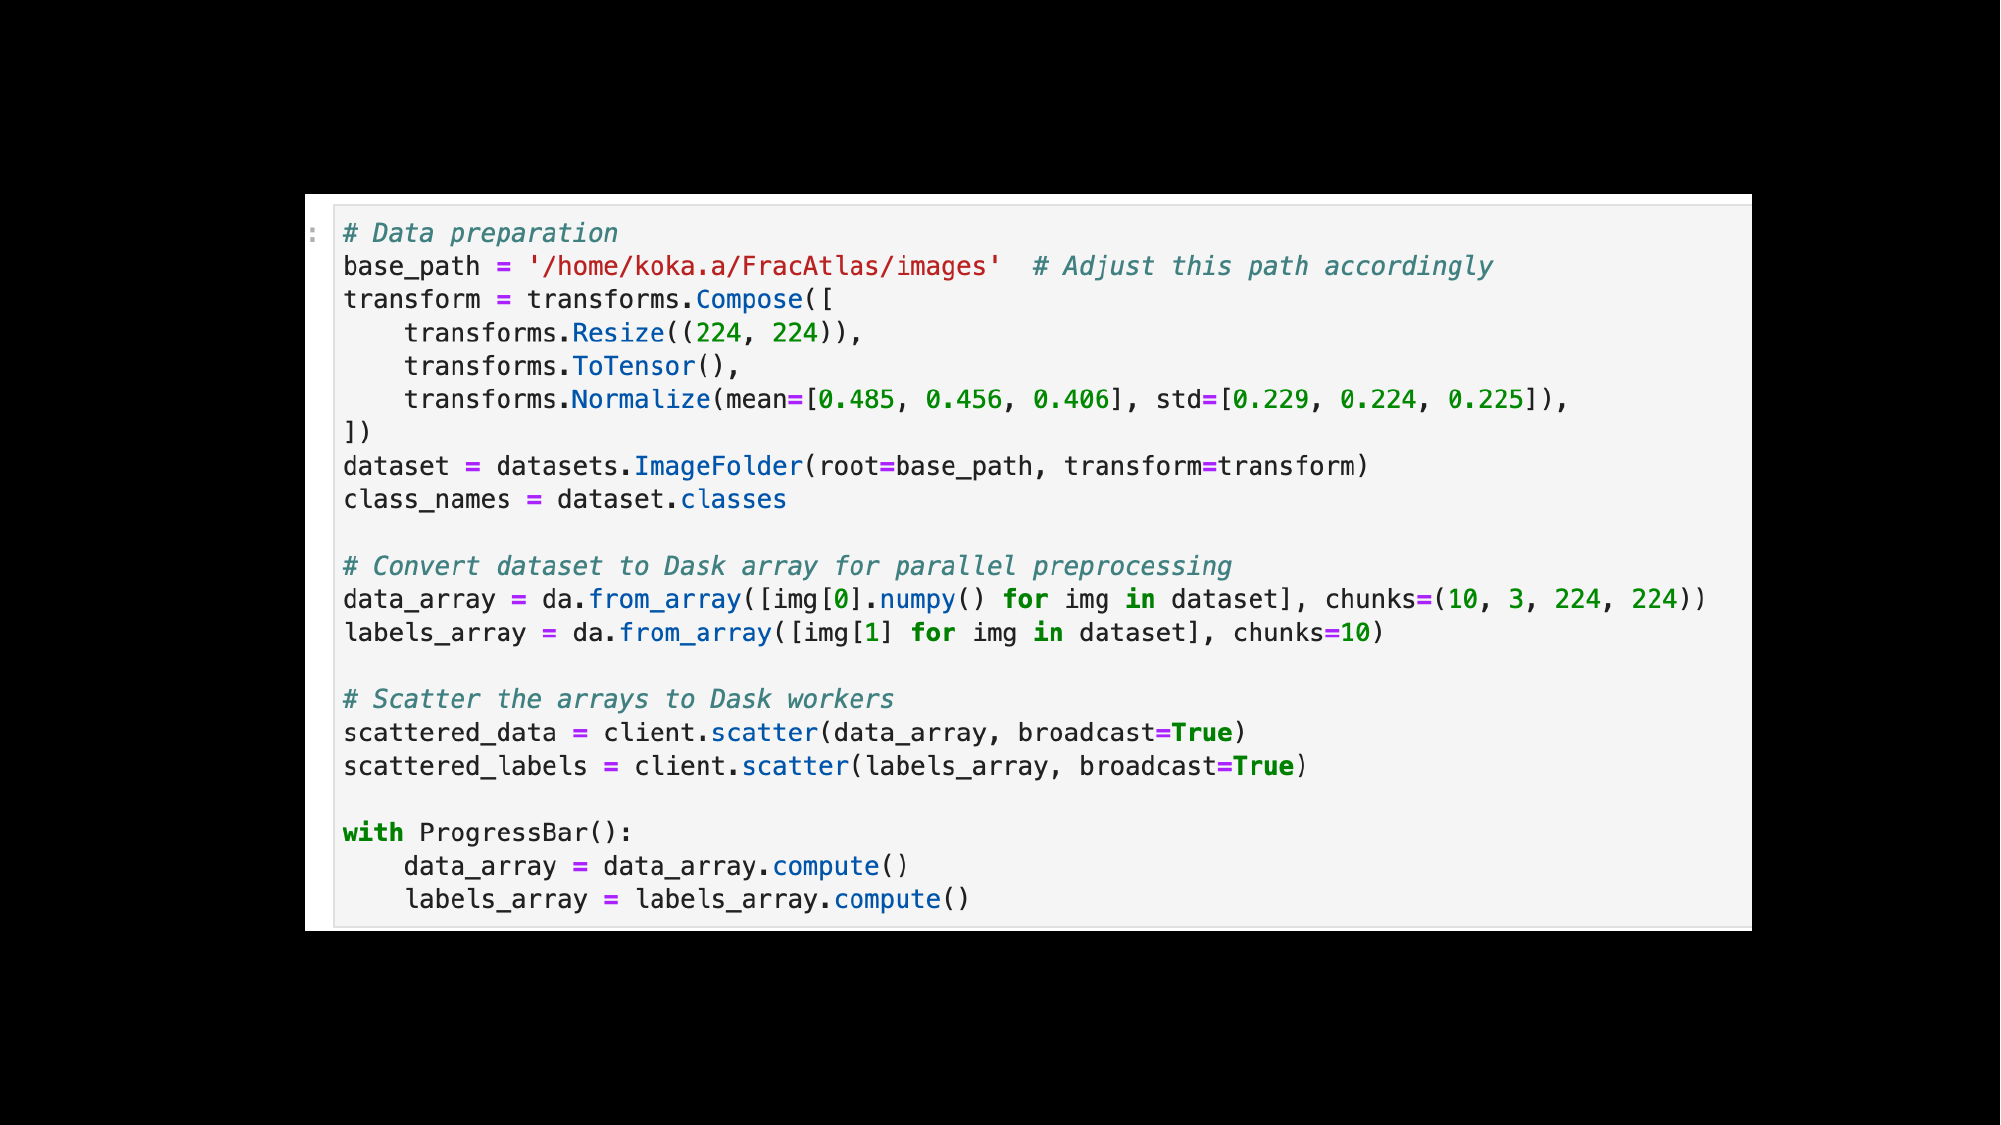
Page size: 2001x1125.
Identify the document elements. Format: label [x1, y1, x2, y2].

list [305, 194, 1752, 931]
